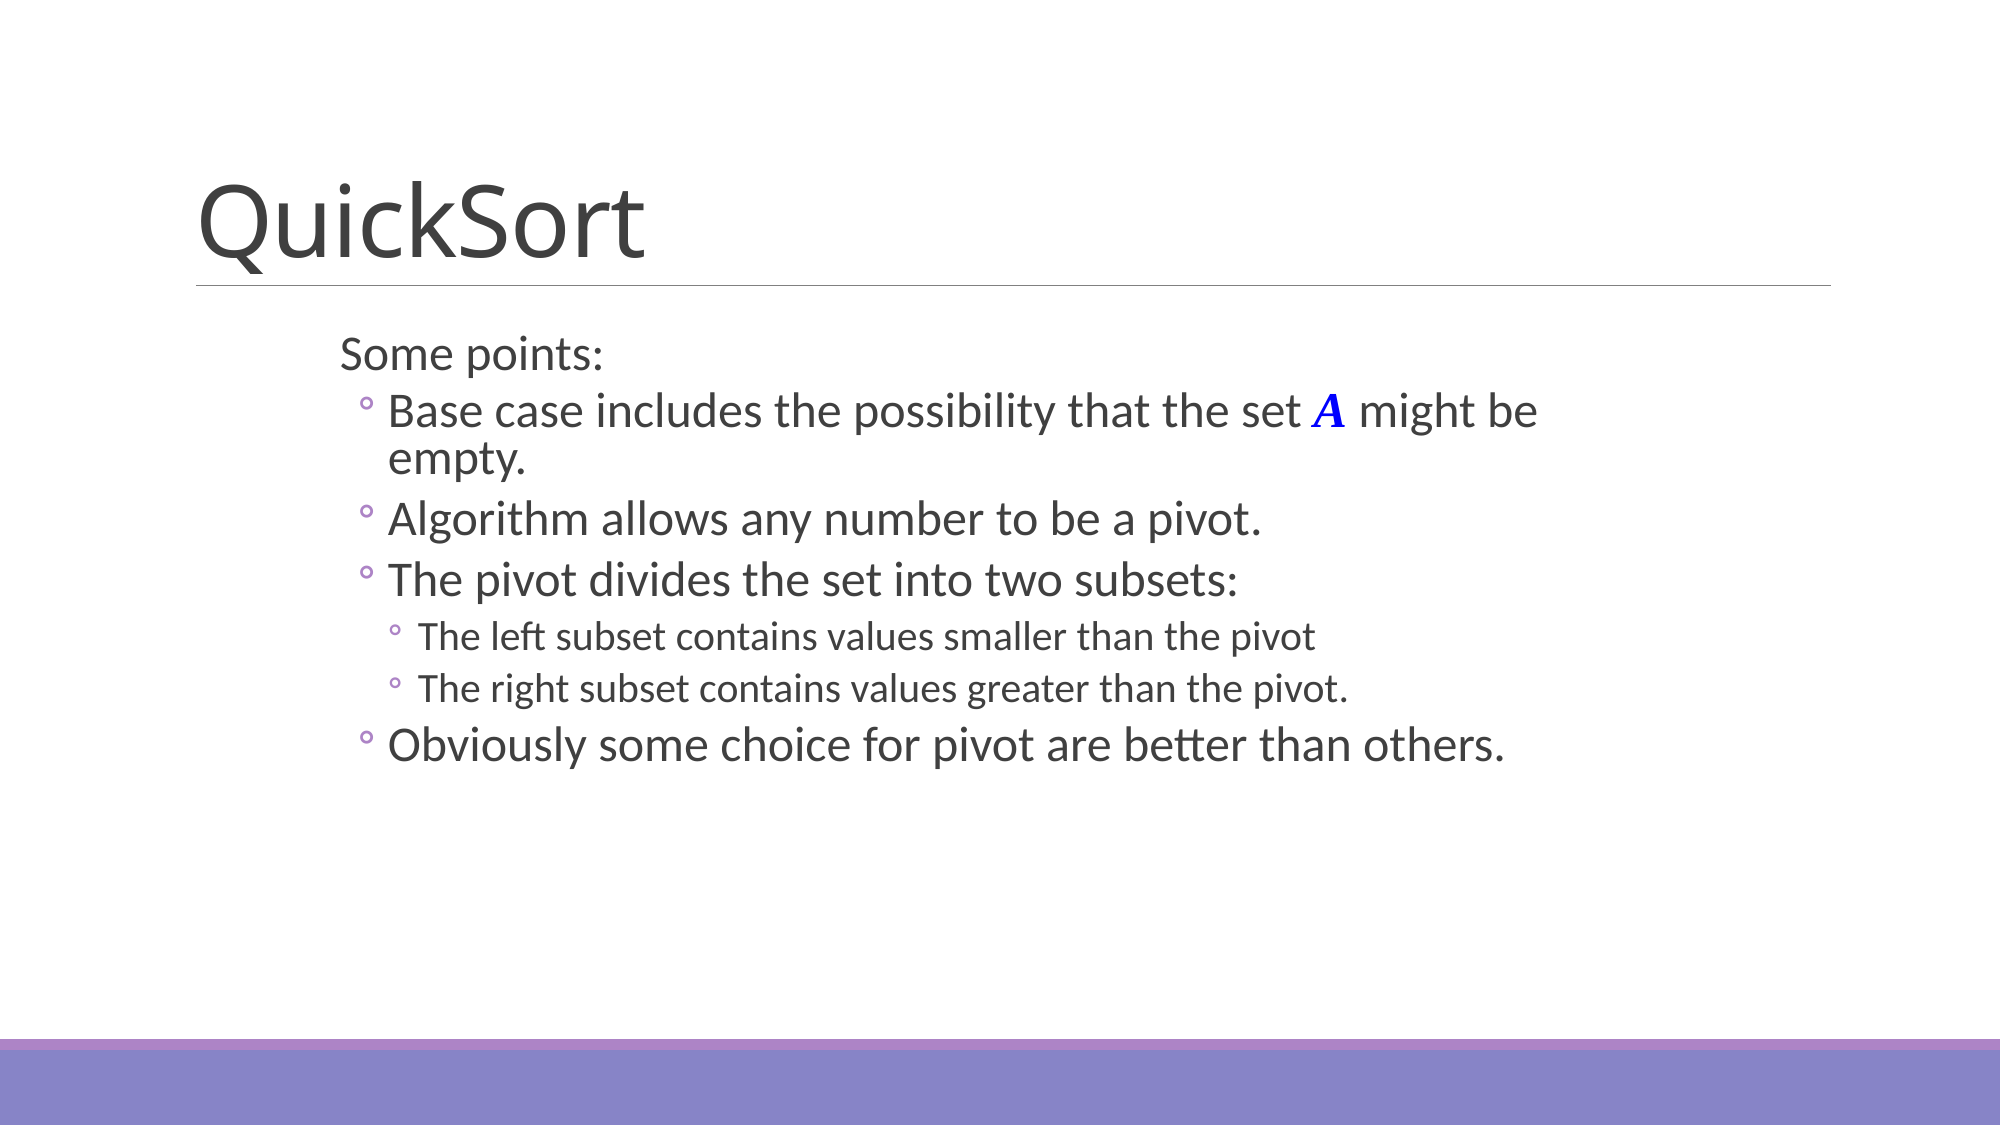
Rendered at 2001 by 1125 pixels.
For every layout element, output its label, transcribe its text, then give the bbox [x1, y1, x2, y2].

title QuickSort [180, 47, 1830, 285]
list Some points: Base case includes the possibility that the set A might be empty. Algorithm allows any number to be a pivot. The pivot divides the set into two subsets: The left subset contains values smaller than the pivot The right subset contains values greater than the pivot. Obviously some choice for pivot are better than others. [324, 324, 1675, 1088]
